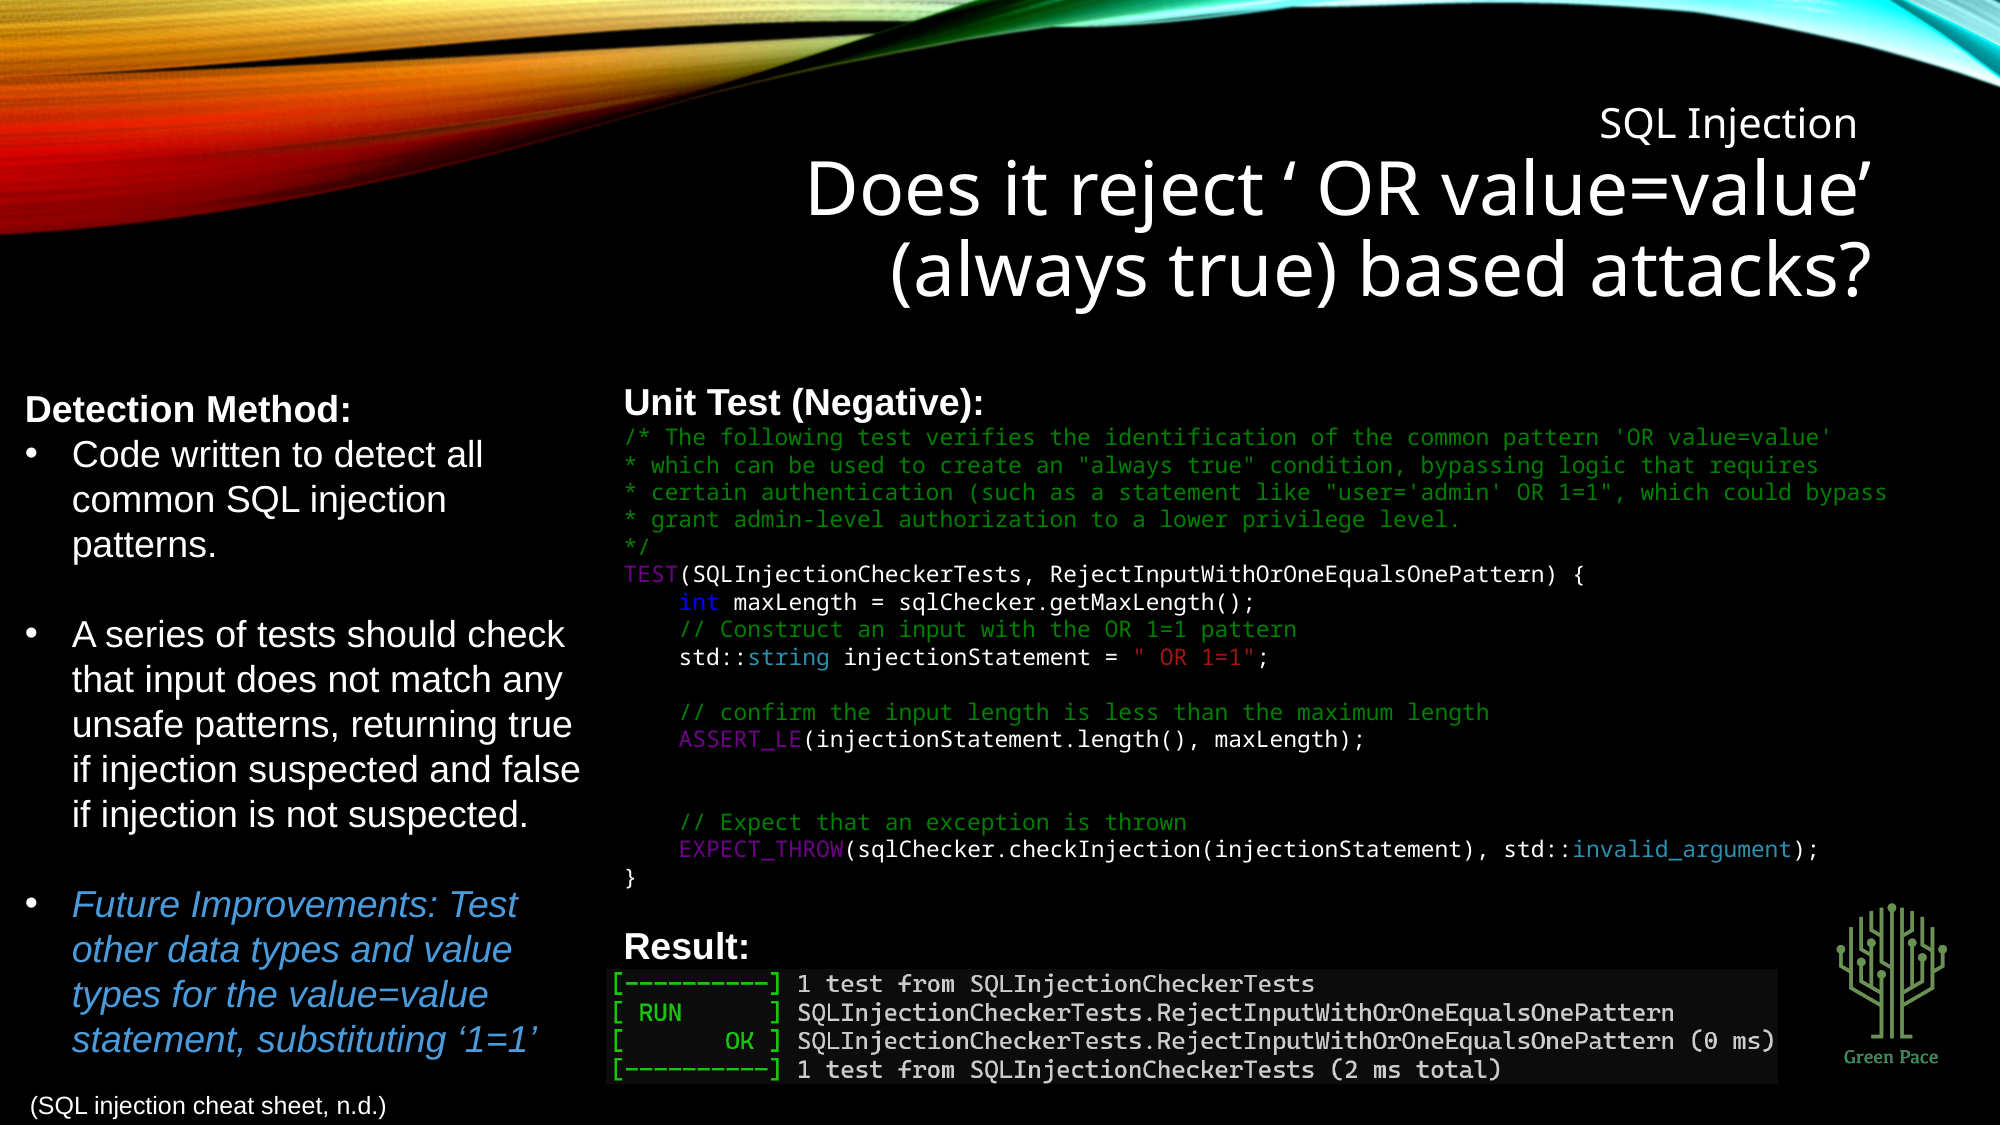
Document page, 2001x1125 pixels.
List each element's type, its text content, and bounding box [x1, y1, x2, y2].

picture [605, 968, 1779, 1085]
text_box Result: [608, 925, 1812, 1002]
text_box Does it reject ‘ OR value=value’ (always true) based attacks? [591, 125, 1888, 338]
title SQL Injection [1582, 92, 1874, 125]
text_box Unit Test (Negative): /* The following test verifies the identification of the common pattern 'OR value=value' * which can be used to create an "always true" condition, bypassing logic that requires * certain authentication (such as a statement like "user='admin' OR 1=1", which could bypass * grant admin-level authorization to a lower privilege level. */ TEST(SQLInjectionCheckerTests, RejectInputWithOrOneEqualsOnePattern) { int maxLength = sqlChecker.getMaxLength(); // Construct an input with the OR 1=1 pattern std::string injectionStatement = " OR 1=1"; // confirm the input length is less than the maximum length ASSERT_LE(injectionStatement.length(), maxLength); // Expect that an exception is thrown EXPECT_THROW(sqlChecker.checkInjection(injectionStatement), std::invalid_argument); } [608, 370, 1917, 925]
picture [1817, 892, 1964, 1082]
text_box (SQL injection cheat sheet, n.d.) [7, 1079, 436, 1125]
text_box Detection Method: Code written to detect all common SQL injection patterns. A series of tests should check that input does not match any unsafe patterns, returning true if injection suspected and false if injection is not suspected. Future Improvements: Test other data types and value types for the value=value statement, substituting ‘1=1’ [10, 377, 609, 1125]
picture [0, 0, 2000, 237]
